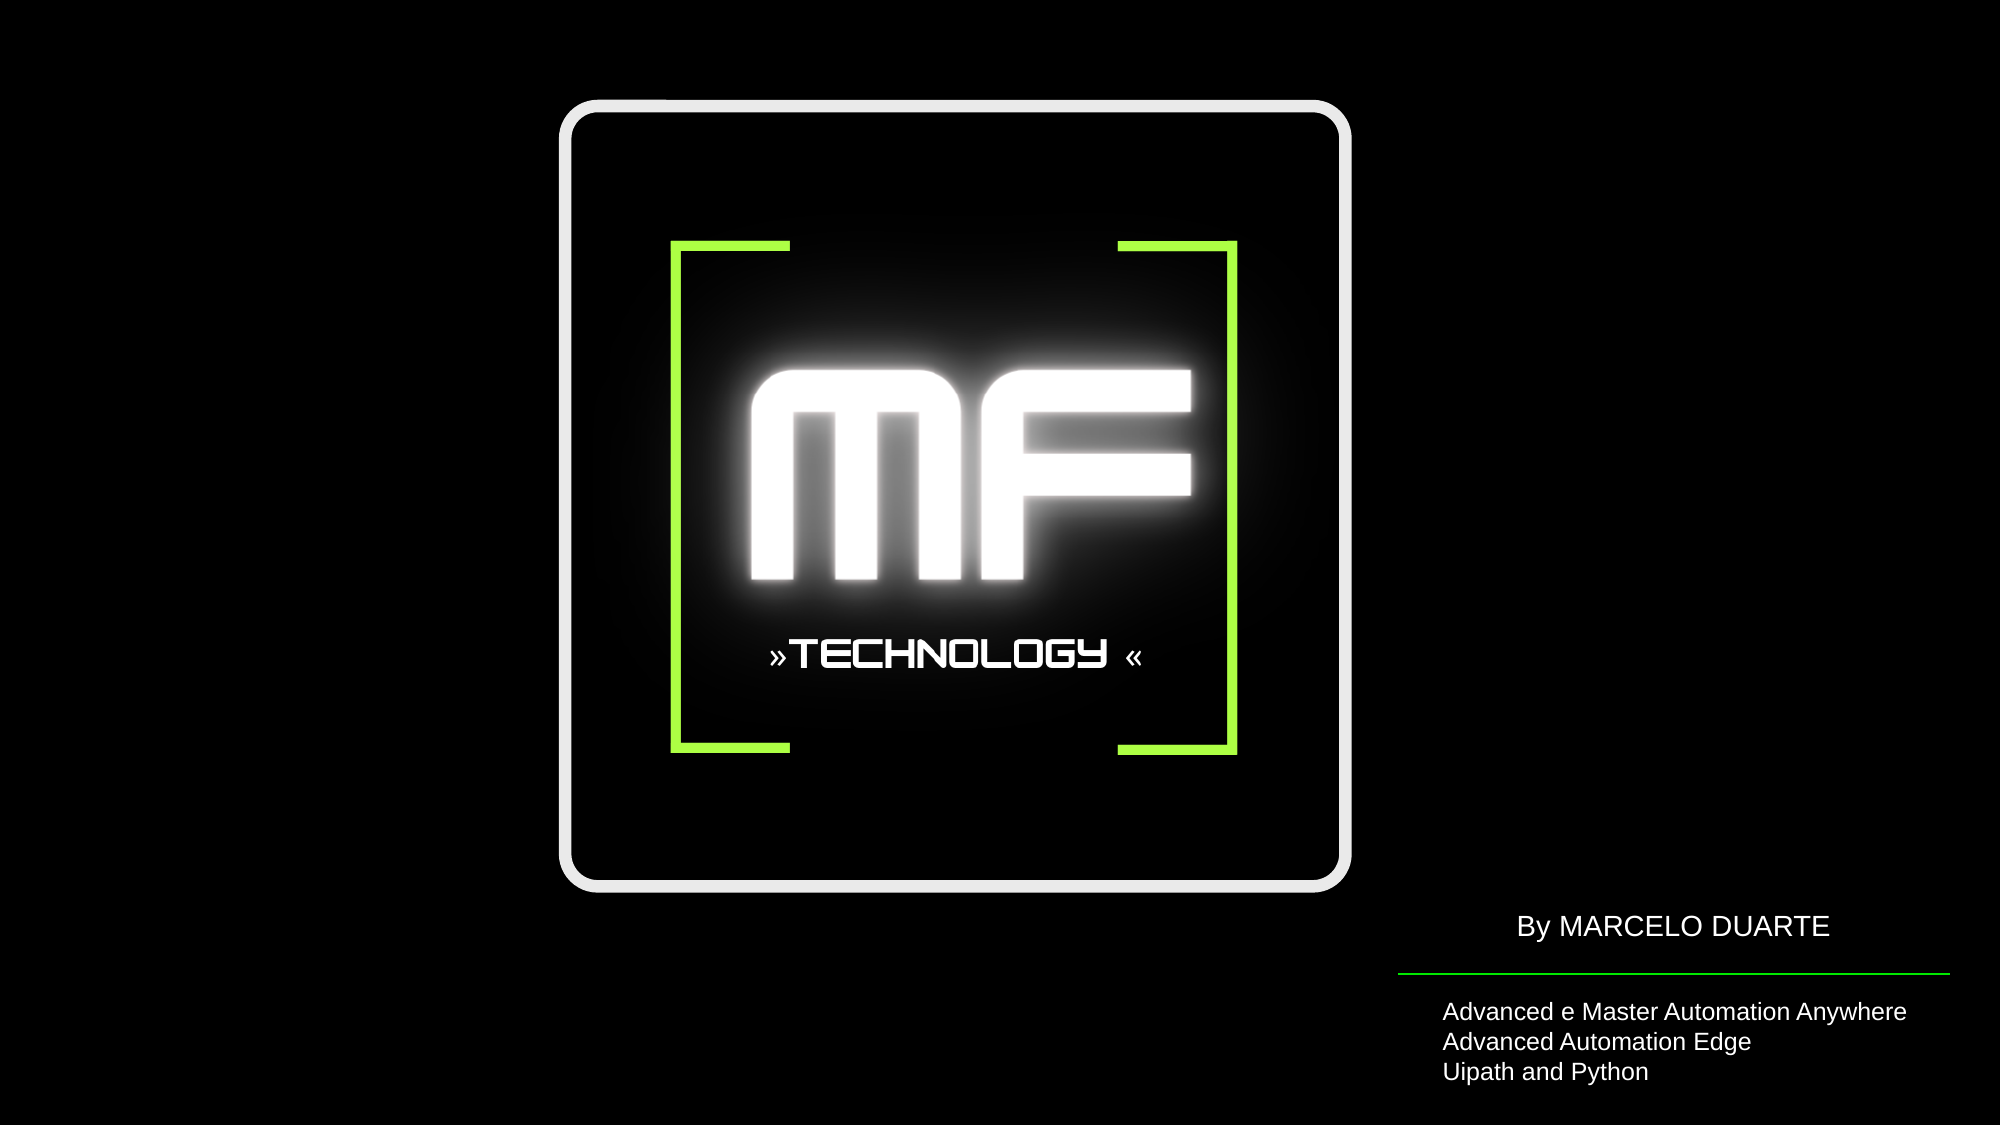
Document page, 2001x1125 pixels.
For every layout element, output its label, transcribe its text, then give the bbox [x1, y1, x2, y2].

text_box Advanced e Master Automation Anywhere Advanced Automation Edge Uipath and Python [1427, 987, 1980, 1093]
picture [564, 105, 1346, 887]
text_box By MARCELO DUARTE [1501, 899, 1846, 950]
